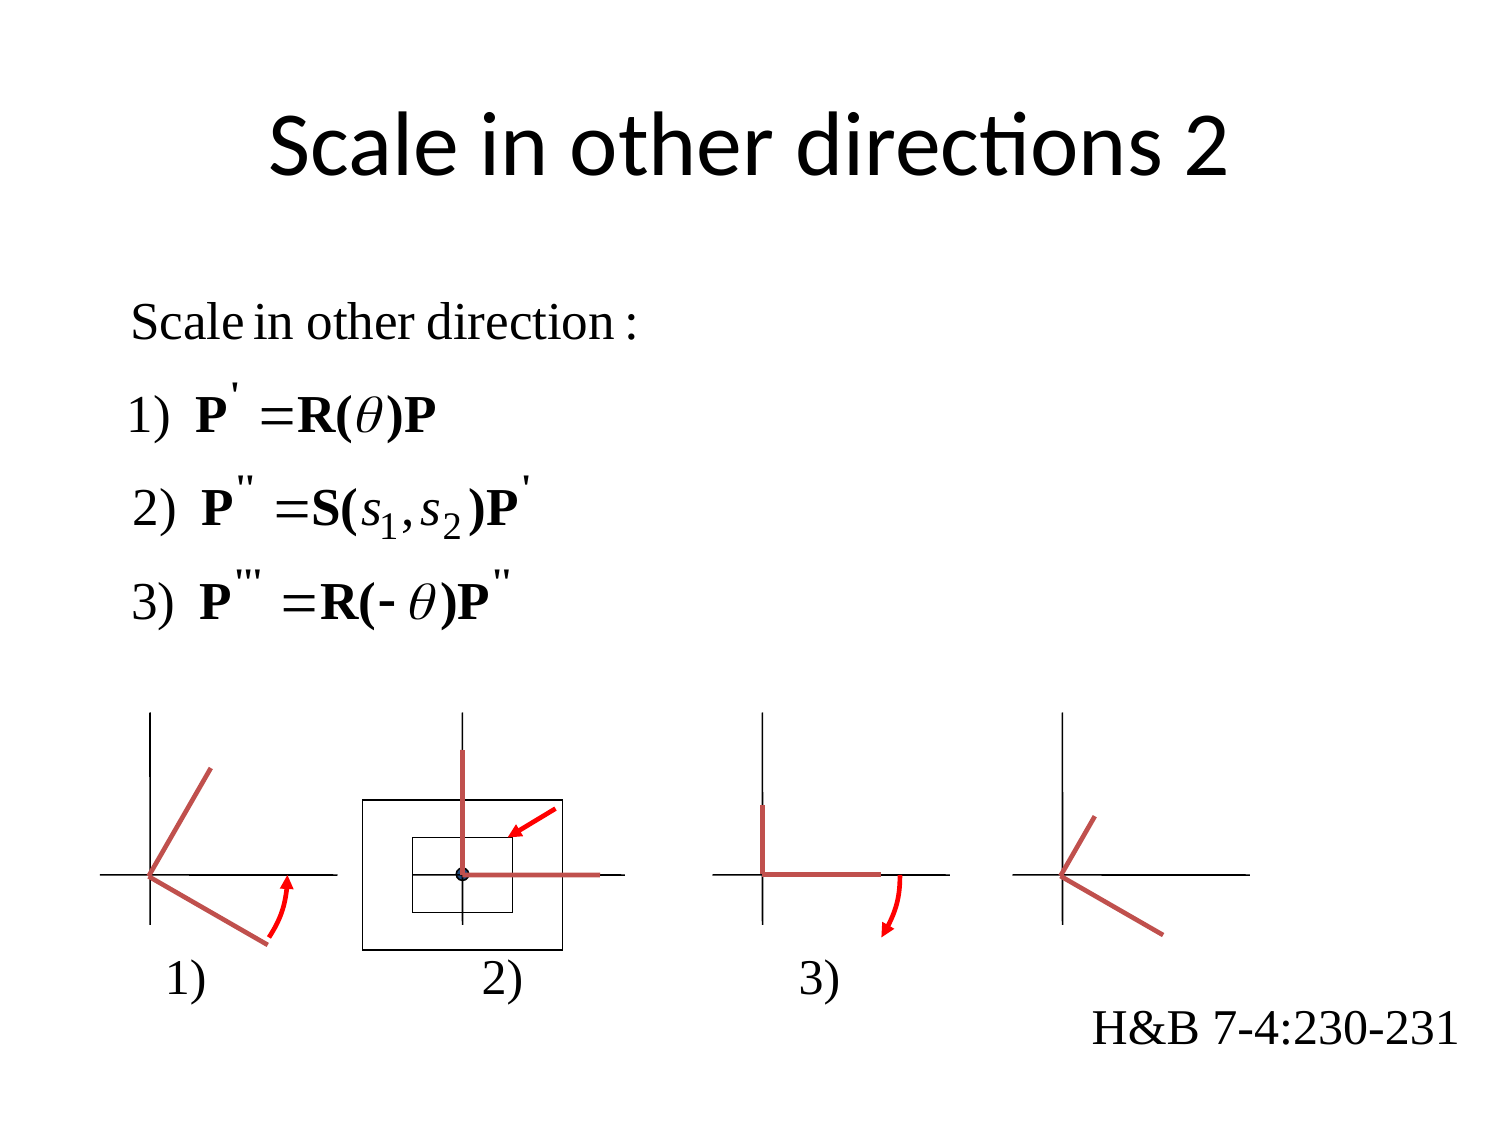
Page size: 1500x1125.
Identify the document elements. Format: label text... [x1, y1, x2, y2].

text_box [1069, 840, 1189, 911]
title Scale in other directions 2 [75, 45, 1425, 233]
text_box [761, 804, 881, 875]
text_box [155, 875, 165, 882]
text_box [252, 929, 275, 938]
text_box H&B 7-4:230-231 [1076, 987, 1475, 1063]
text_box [462, 749, 601, 876]
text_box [170, 793, 309, 920]
text_box 1) 2) 3) [150, 937, 856, 1013]
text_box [362, 799, 563, 951]
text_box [123, 290, 647, 646]
text_box [776, 874, 901, 938]
